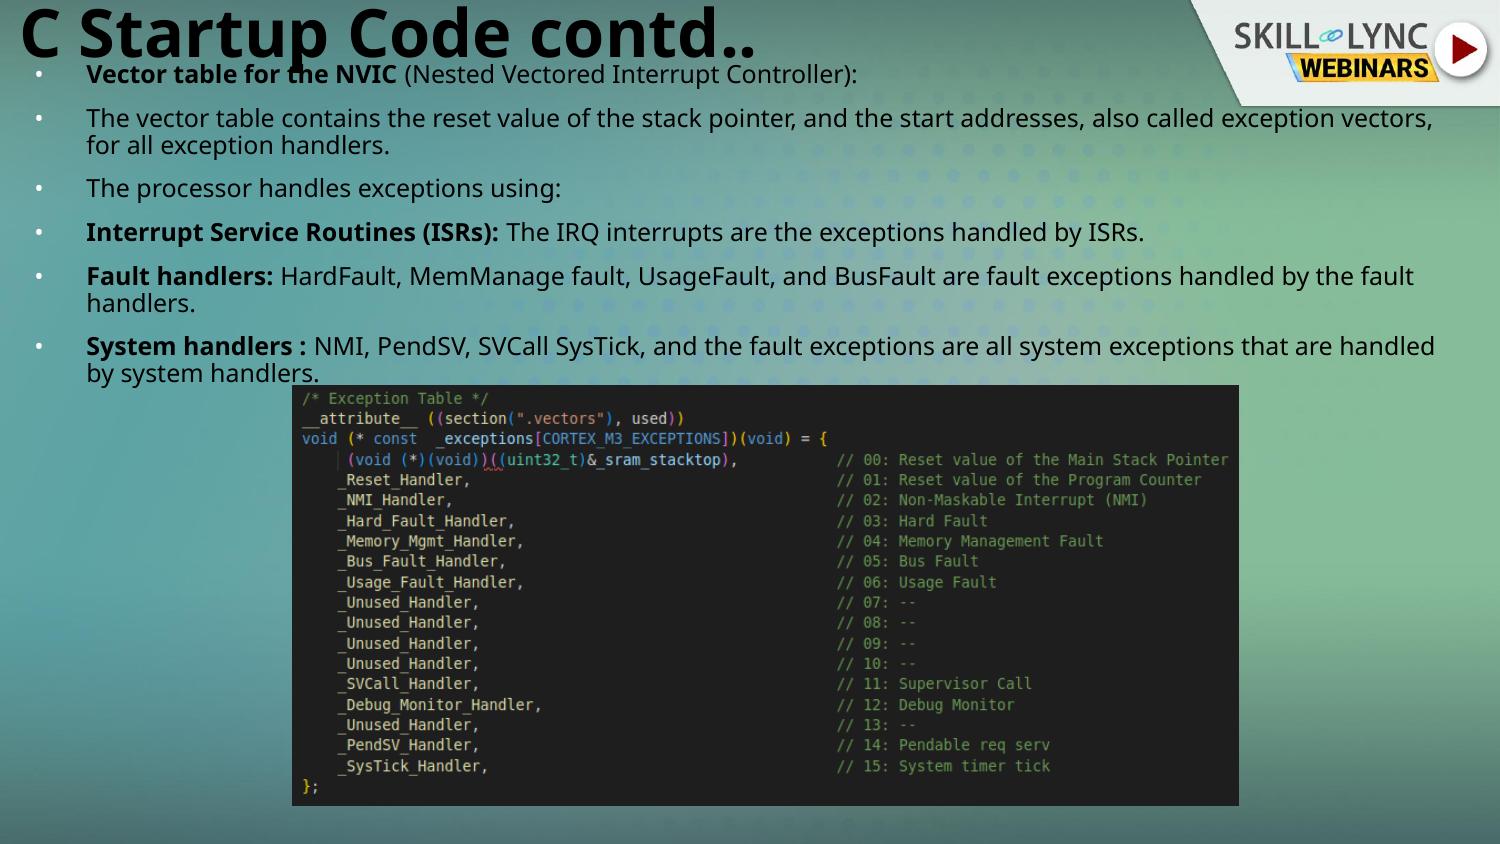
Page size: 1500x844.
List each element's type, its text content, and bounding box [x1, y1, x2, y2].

list Vector table for the NVIC (Nested Vectored Interrupt Controller): The vector table contains the reset value of the stack pointer, and the start addresses, also called exception vectors, for all exception handlers. The processor handles exceptions using: Interrupt Service Routines (ISRs): The IRQ interrupts are the exceptions handled by ISRs. Fault handlers: HardFault, MemManage fault, UsageFault, and BusFault are fault exceptions handled by the fault handlers. System handlers : NMI, PendSV, SVCall SysTick, and the fault exceptions are all system exceptions that are handled by system handlers. [0, 56, 1480, 801]
picture [0, 0, 1500, 844]
title C Startup Code contd.. [7, 7, 1302, 56]
